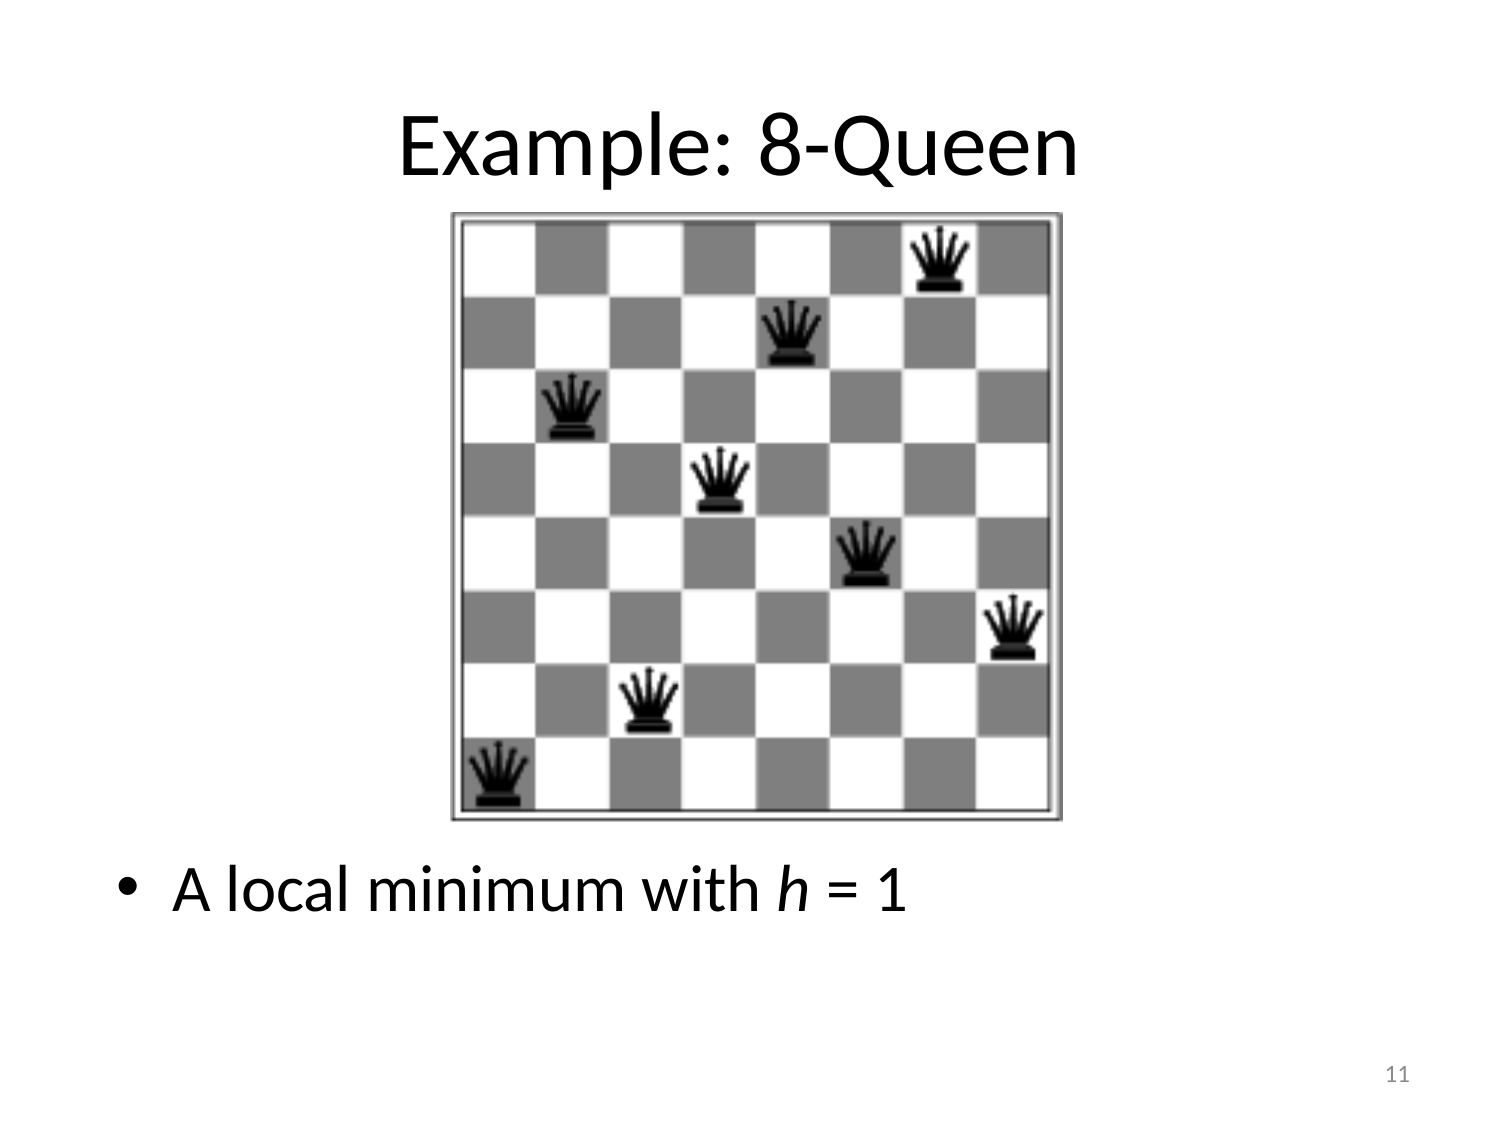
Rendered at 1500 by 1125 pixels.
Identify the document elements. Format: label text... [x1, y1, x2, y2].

list A local minimum with h = 1 [101, 837, 1424, 963]
slide_number 11 [1074, 1042, 1425, 1103]
title Example: 8-Queen [75, 45, 1425, 233]
picture [449, 212, 1063, 826]
